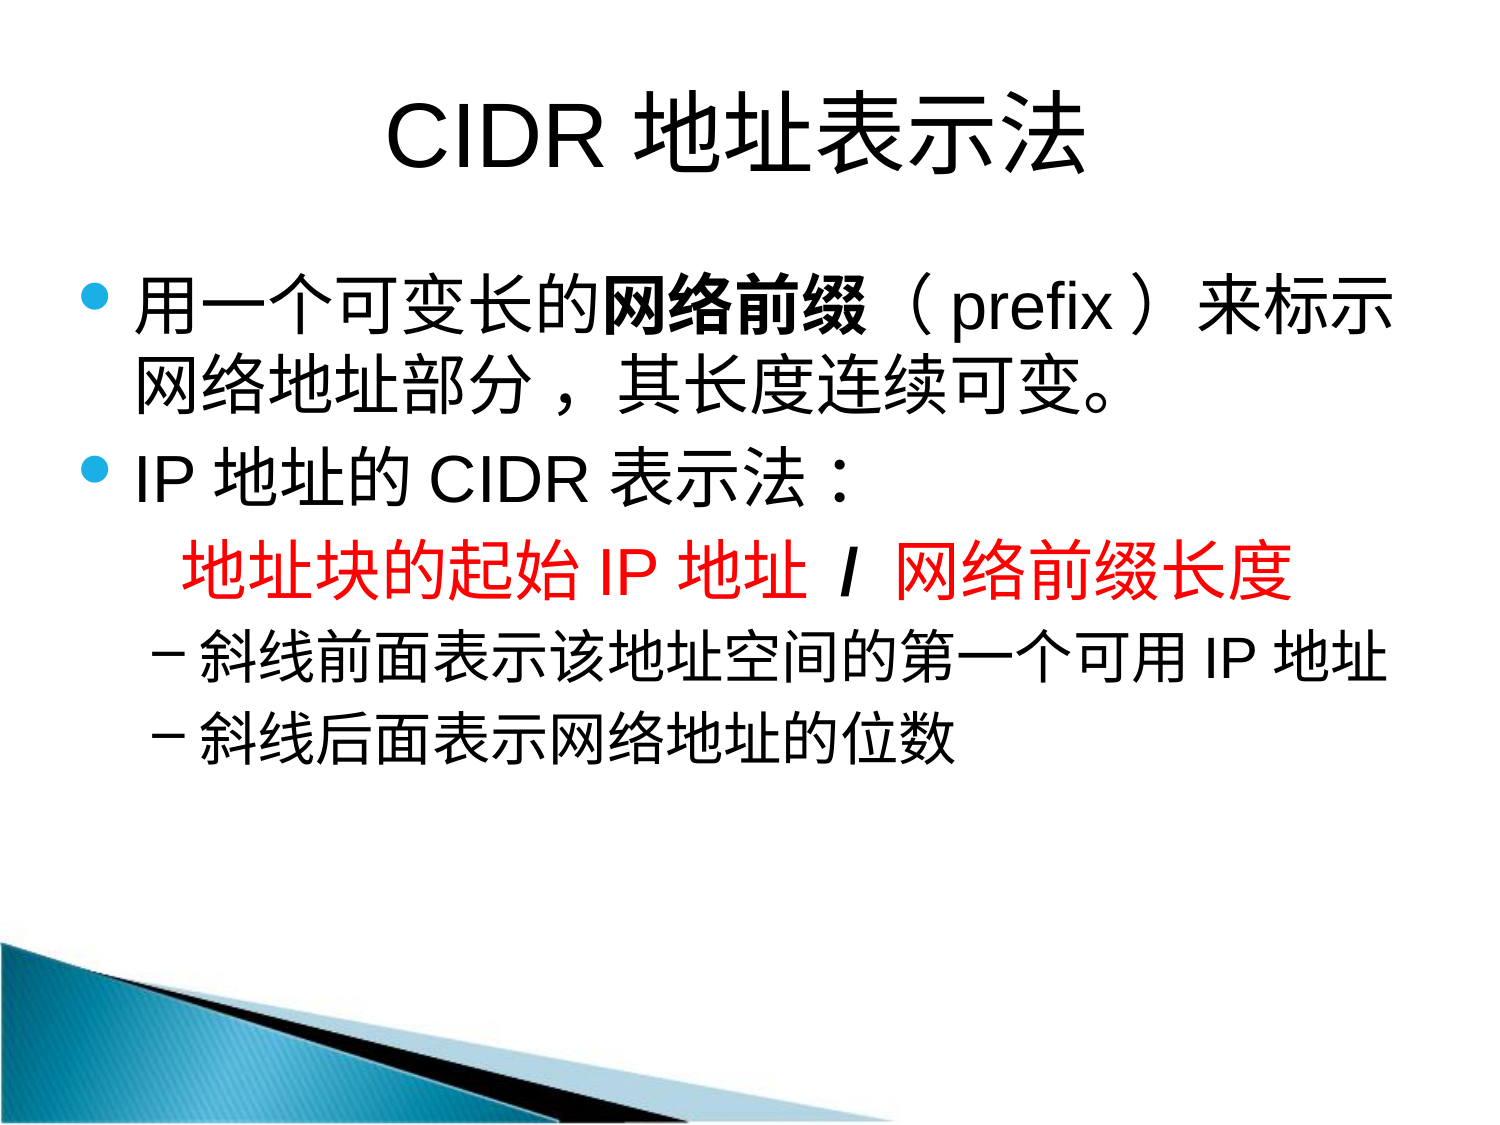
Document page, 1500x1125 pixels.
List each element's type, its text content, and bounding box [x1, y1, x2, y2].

picture [0, 823, 914, 1125]
title CIDR地址表示法 [62, 37, 1413, 226]
list 用一个可变长的网络前缀（prefix）来标示网络地址部分 ，其长度连续可变。 IP地址的CIDR表示法 ： 地址块的起始IP地址 / 网络前缀长度 斜线前面表示该地址空间的第一个可用IP地址 斜线后面表示网络地址的位数 [62, 254, 1413, 998]
